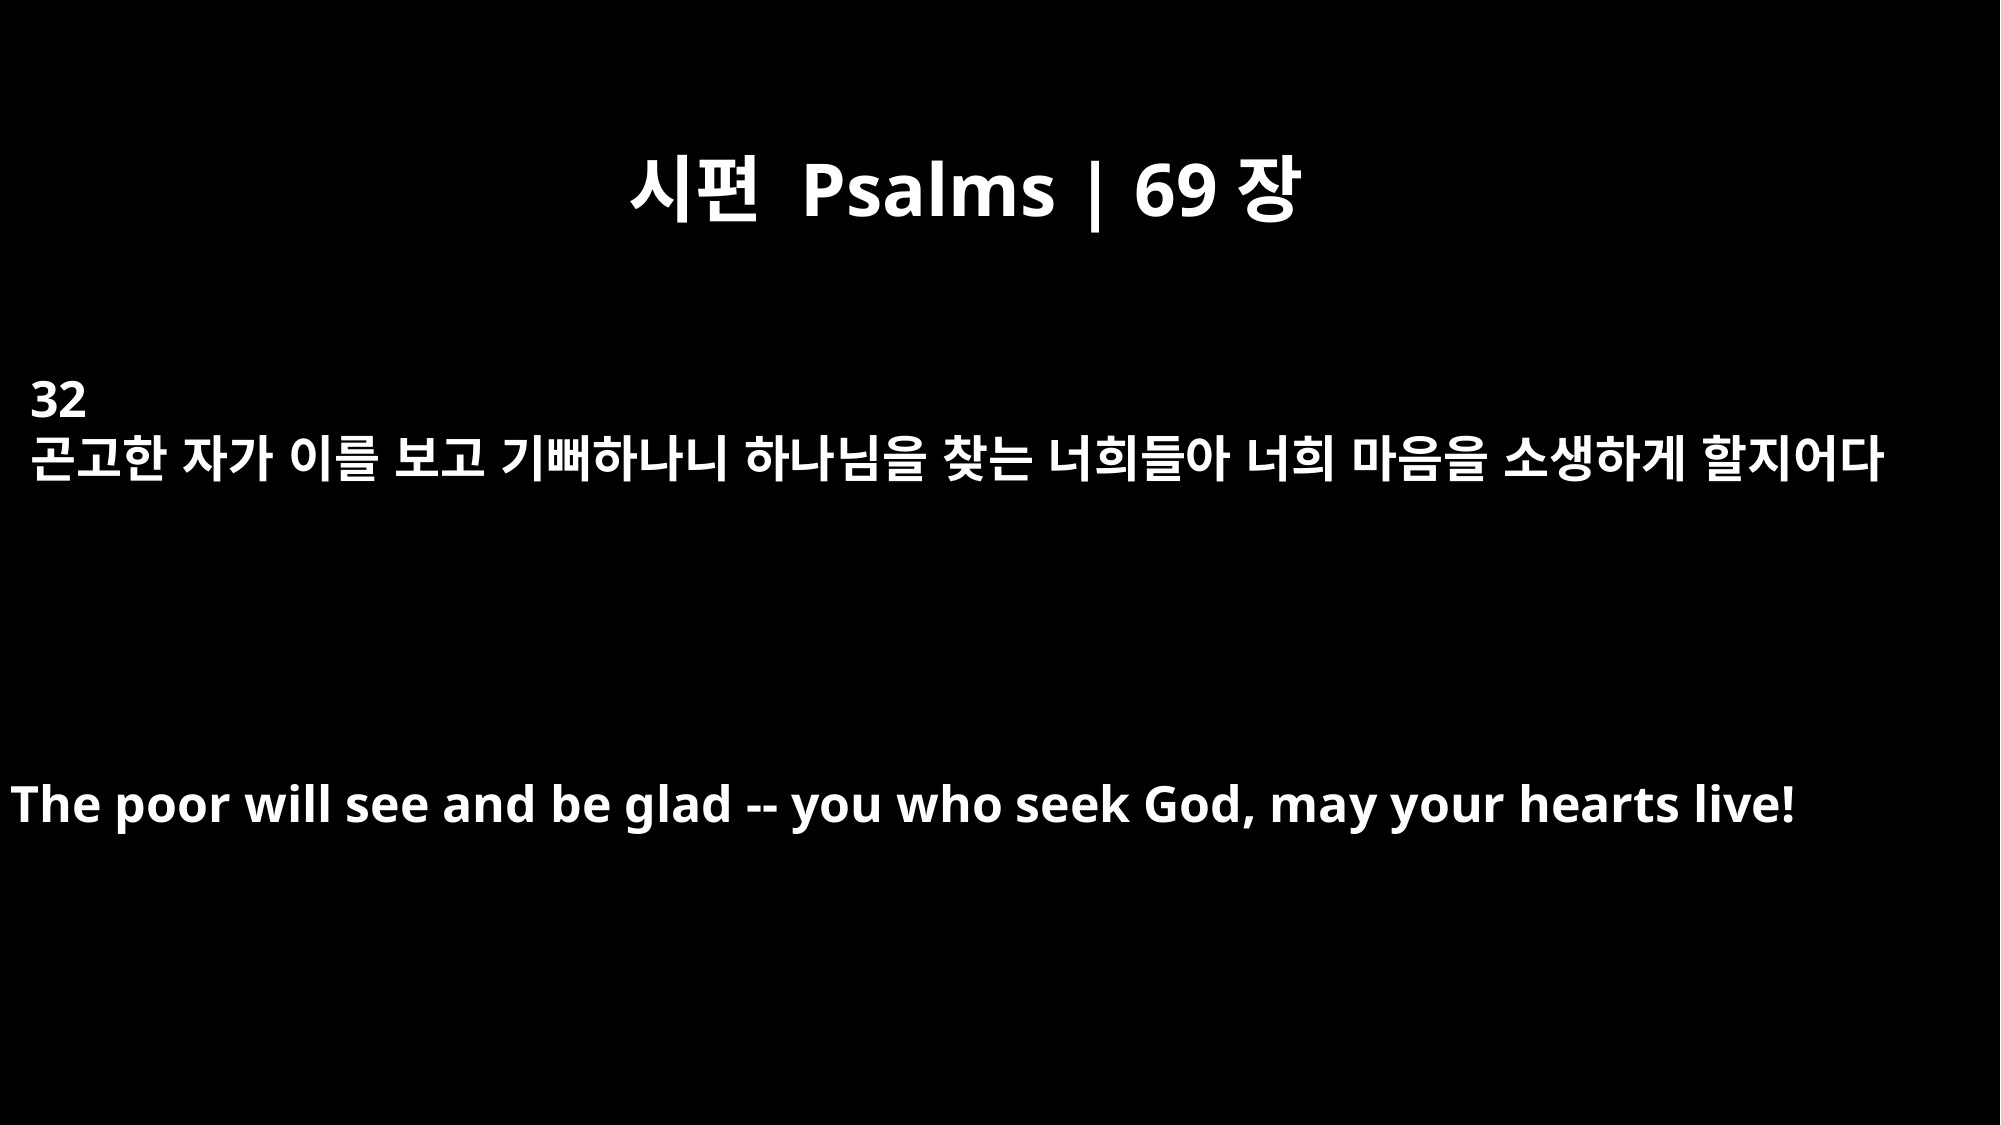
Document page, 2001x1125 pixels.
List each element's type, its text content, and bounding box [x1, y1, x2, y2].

text_box 시편 Psalms | 69장 [613, 136, 1319, 239]
text_box The poor will see and be glad -- you who seek God, may your hearts live! [0, 764, 1812, 840]
text_box 32 곤고한 자가 이를 보고 기뻐하나니 하나님을 찾는 너희들아 너희 마음을 소생하게 할지어다 [15, 359, 1902, 495]
